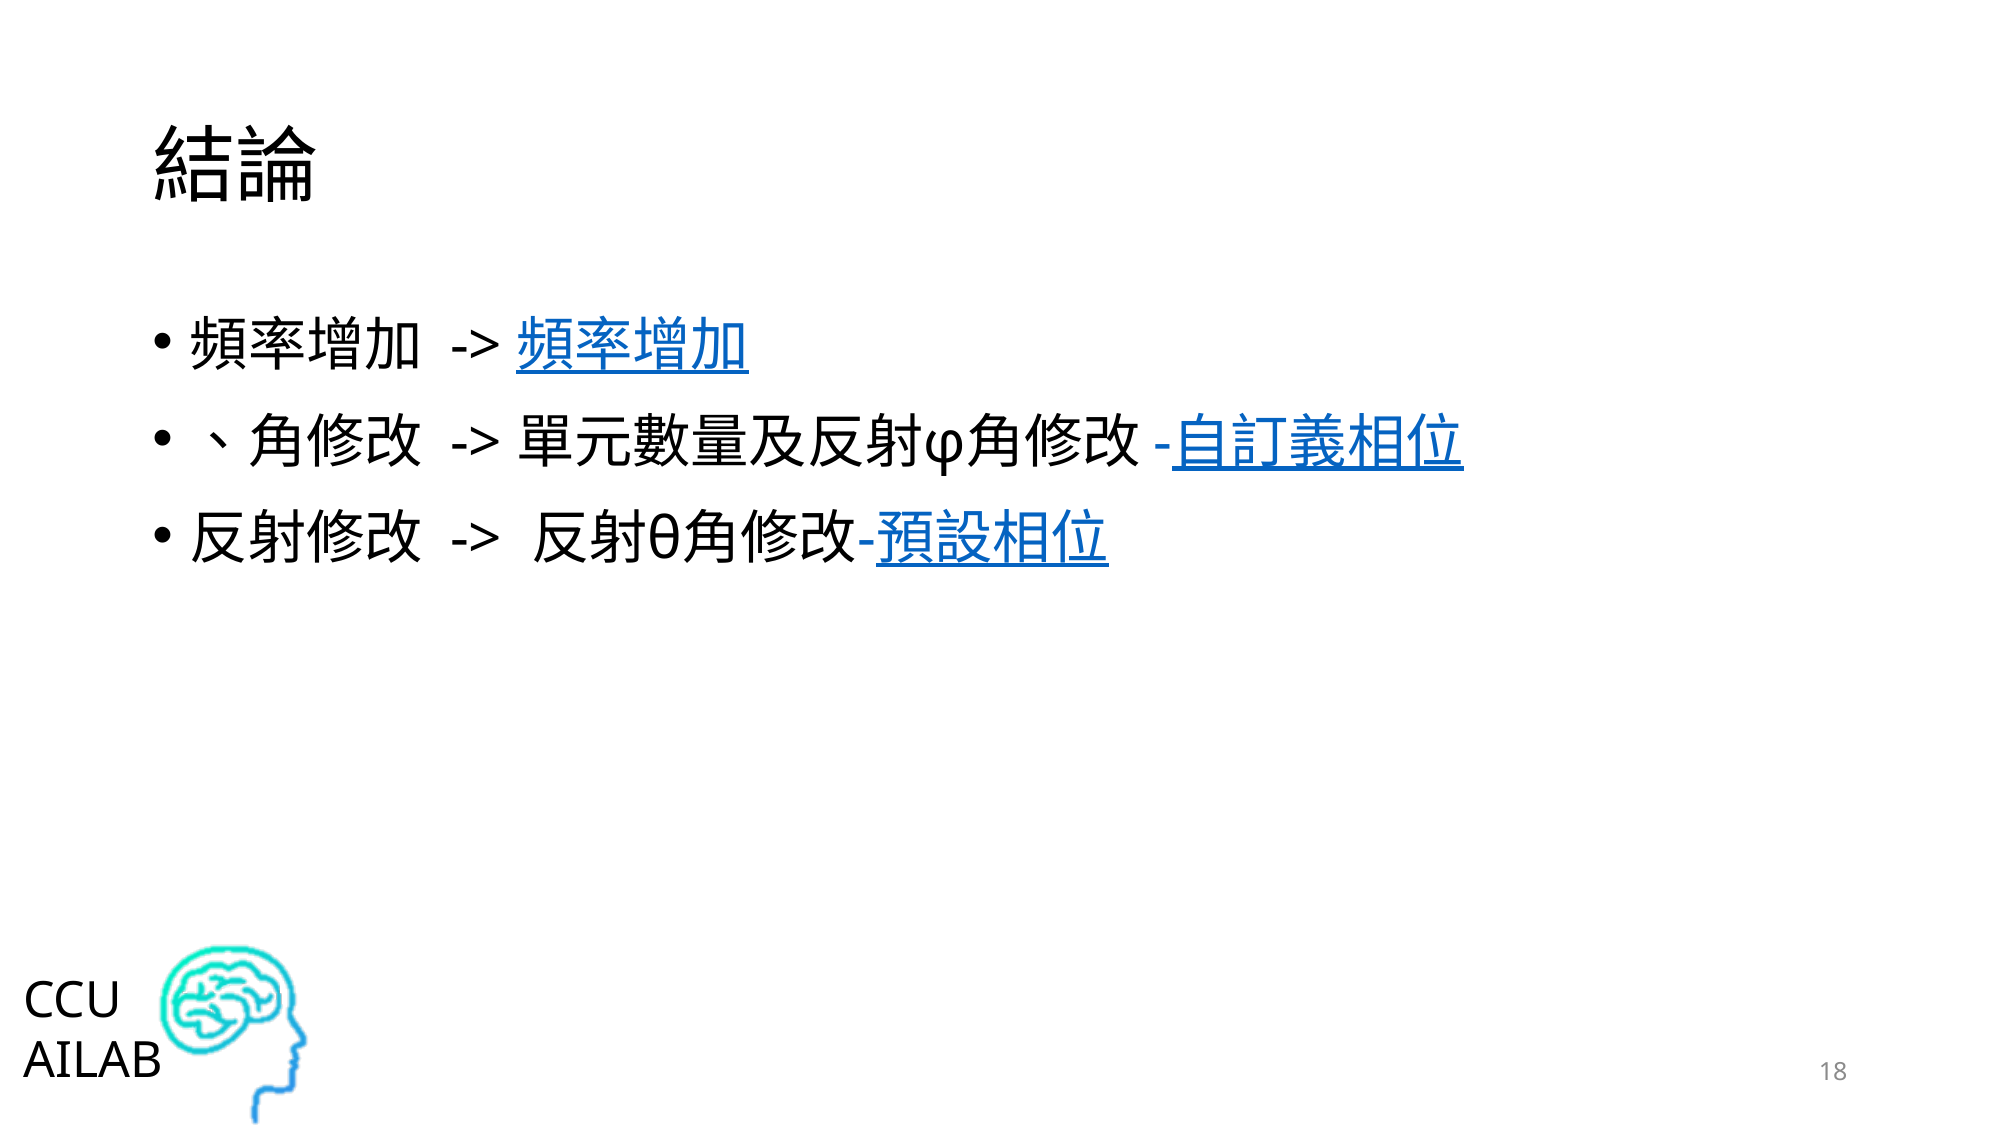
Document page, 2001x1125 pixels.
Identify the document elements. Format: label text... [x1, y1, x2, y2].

title 結論 [137, 59, 1863, 278]
slide_number 18 [1412, 1042, 1863, 1103]
picture [0, 914, 363, 1125]
